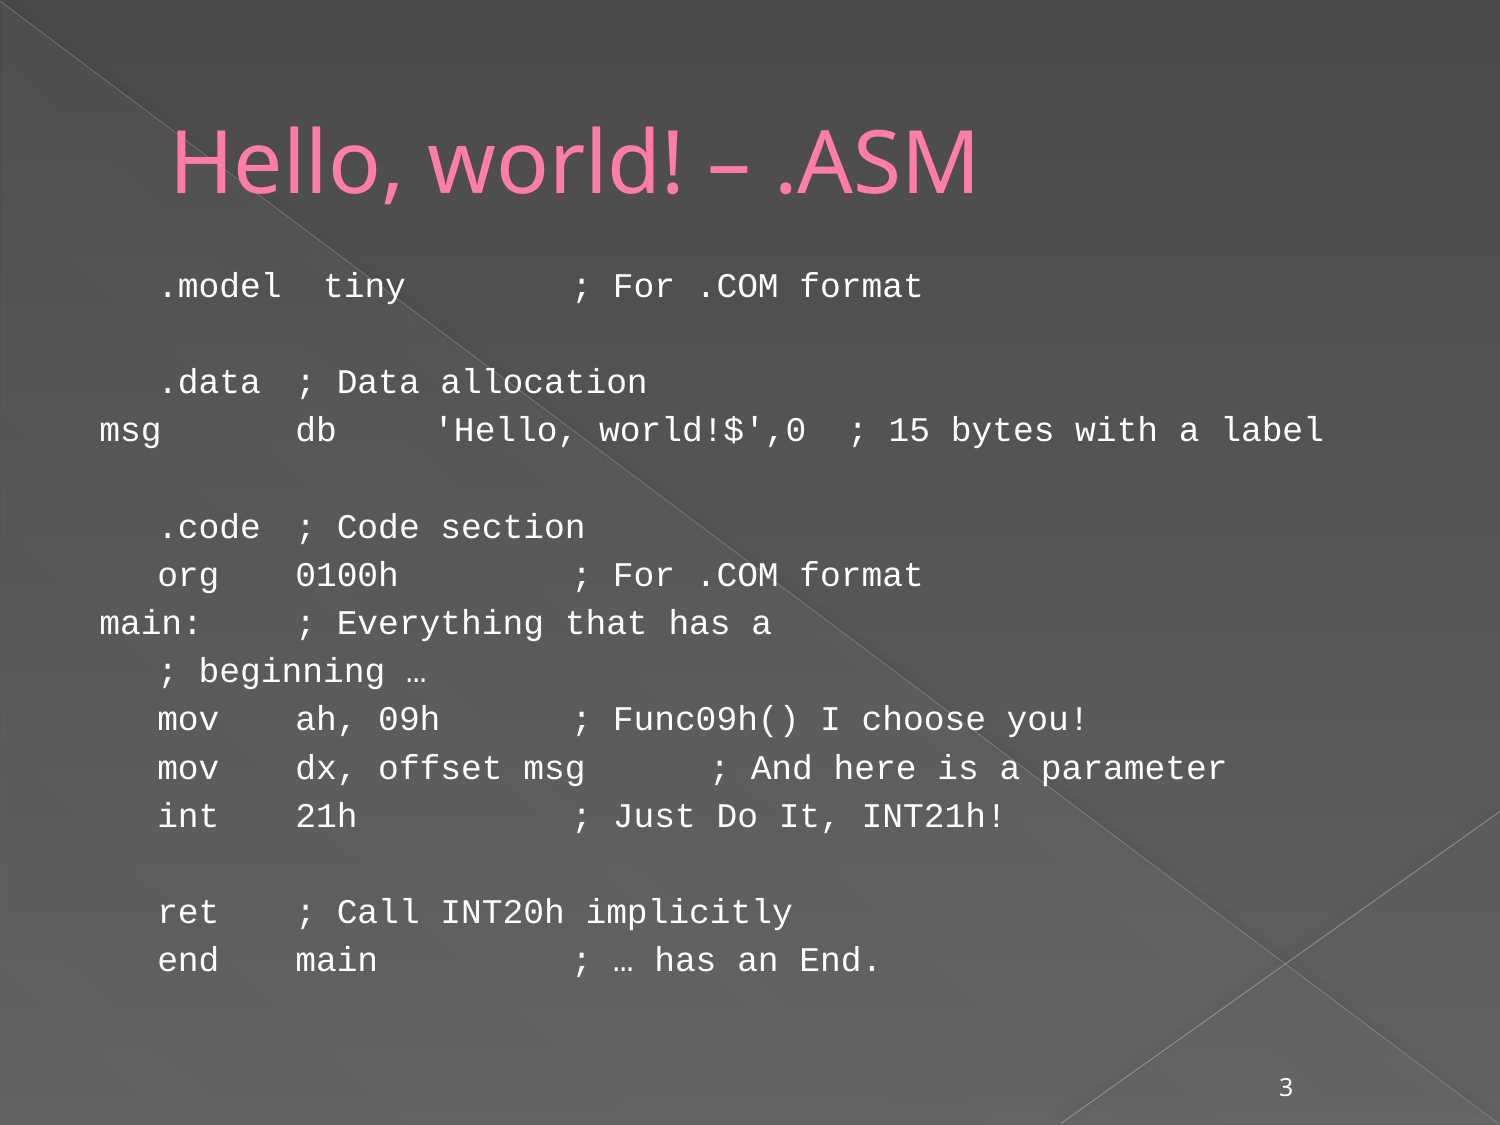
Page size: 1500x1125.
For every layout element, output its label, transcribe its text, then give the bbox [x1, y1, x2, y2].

title Hello, world! – .ASM [75, 43, 1425, 255]
slide_number 3 [1245, 1063, 1328, 1113]
list .model tiny ; For .COM format .data ; Data allocation msg db 'Hello, world!$',0 ; 15 bytes with a label .code ; Code section org 0100h ; For .COM format main: ; Everything that has a ; beginning … mov ah, 09h ; Func09h() I choose you! mov dx, offset msg ; And here is a parameter int 21h ; Just Do It, INT21h! ret ; Call INT20h implicitly end main ; … has an End. [75, 255, 1425, 1125]
